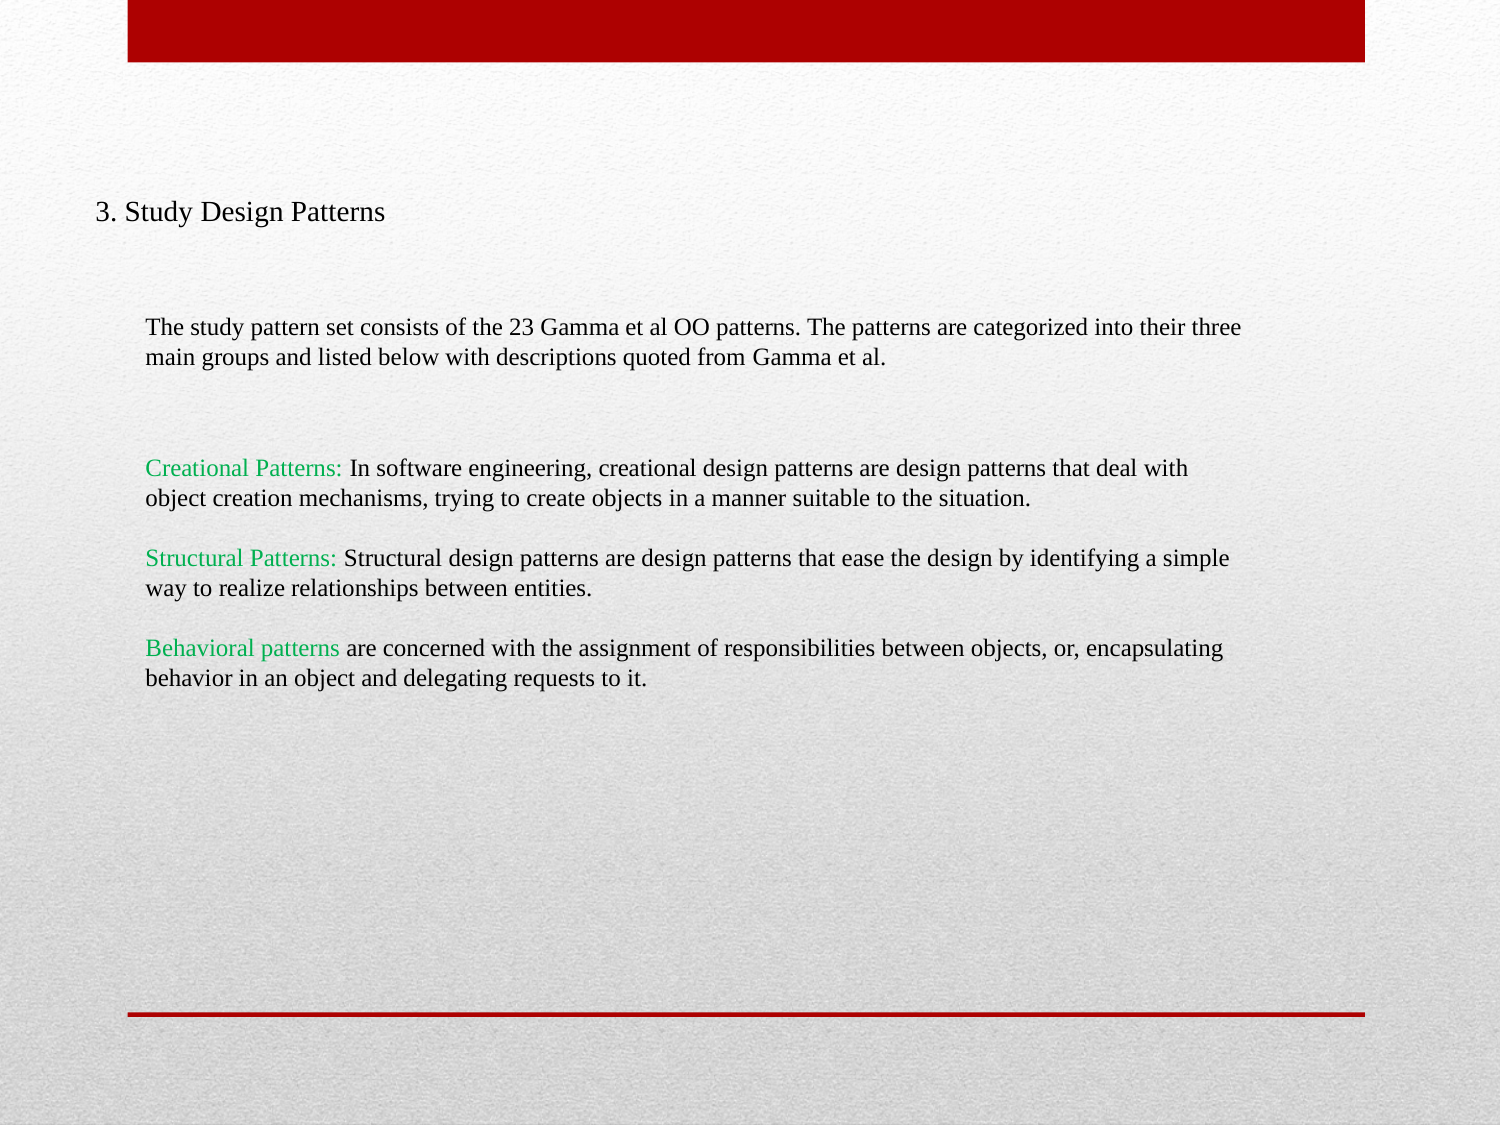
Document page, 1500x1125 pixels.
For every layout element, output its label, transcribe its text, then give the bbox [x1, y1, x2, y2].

text_box 3. Study Design Patterns [80, 184, 1463, 235]
text_box The study pattern set consists of the 23 Gamma et al OO patterns. The patterns are categorized into their three main groups and listed below with descriptions quoted from Gamma et al. [130, 302, 1294, 378]
text_box Creational Patterns: In software engineering, creational design patterns are design patterns that deal with object creation mechanisms, trying to create objects in a manner suitable to the situation. Structural Patterns: Structural design patterns are design patterns that ease the design by identifying a simple way to realize relationships between entities. Behavioral patterns are concerned with the assignment of responsibilities between objects, or, encapsulating behavior in an object and delegating requests to it. [130, 444, 1282, 699]
